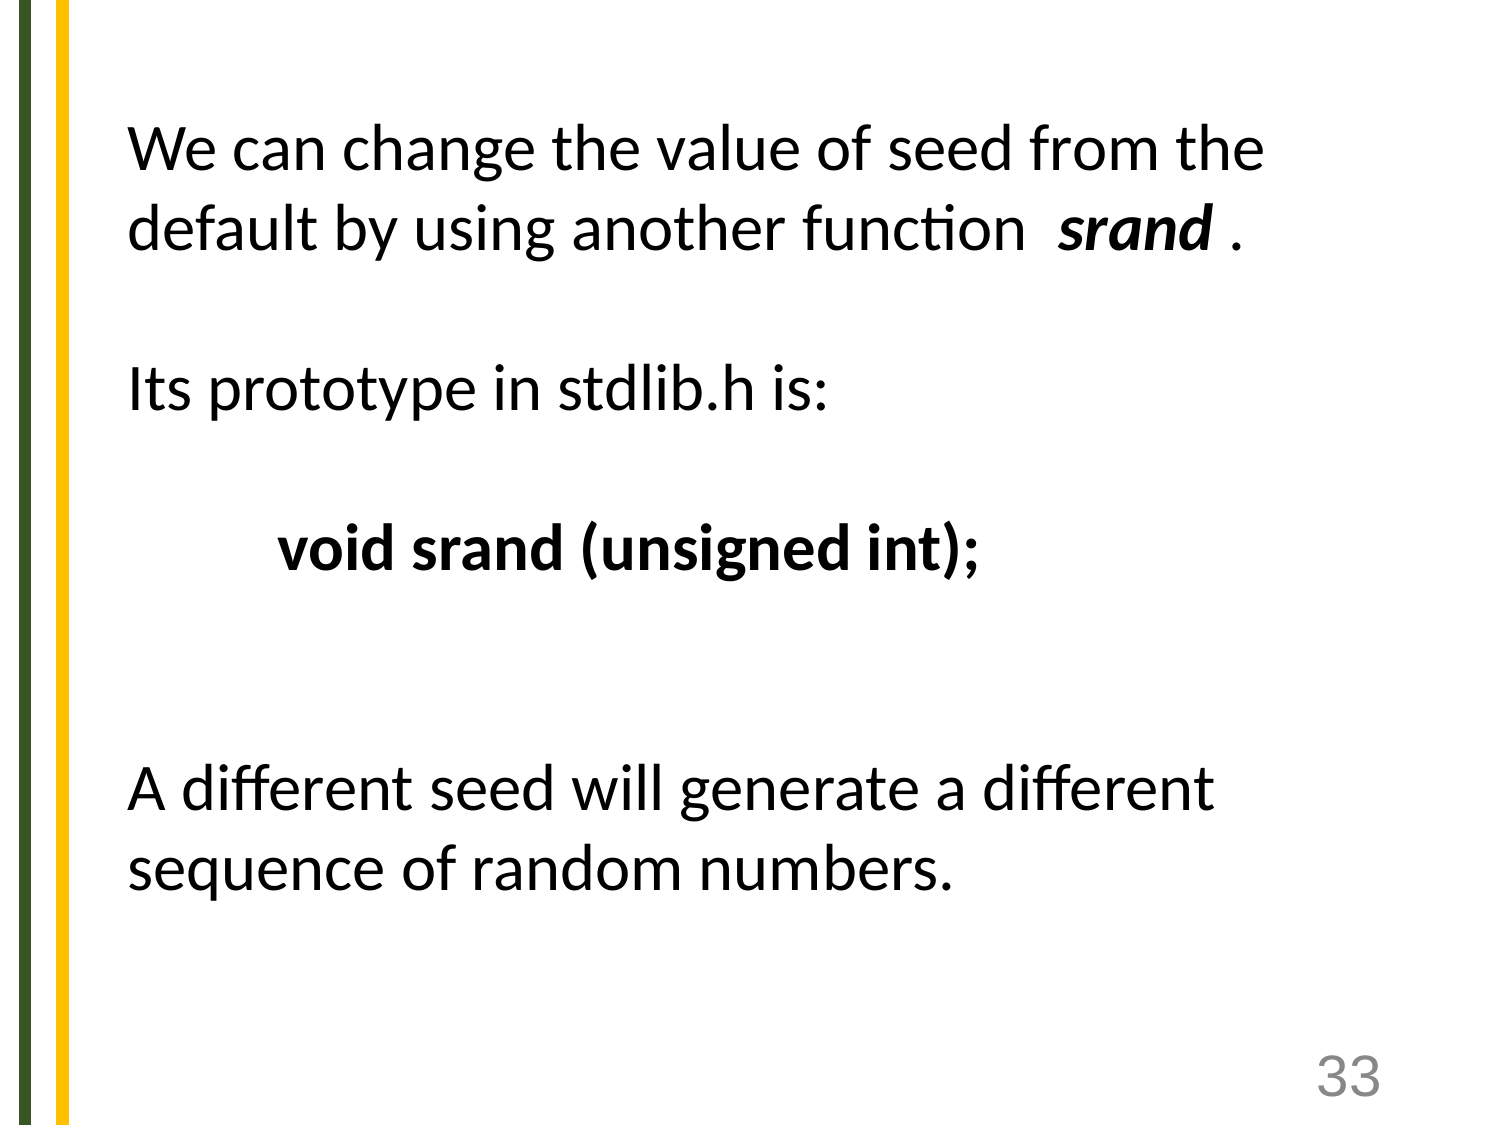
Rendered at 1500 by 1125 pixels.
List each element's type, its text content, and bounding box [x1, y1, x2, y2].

slide_number ‹#› [1059, 1042, 1397, 1103]
text_box We can change the value of seed from the default by using another function srand . Its prototype in stdlib.h is: void srand (unsigned int); A different seed will generate a different sequence of random numbers. [112, 96, 1397, 920]
